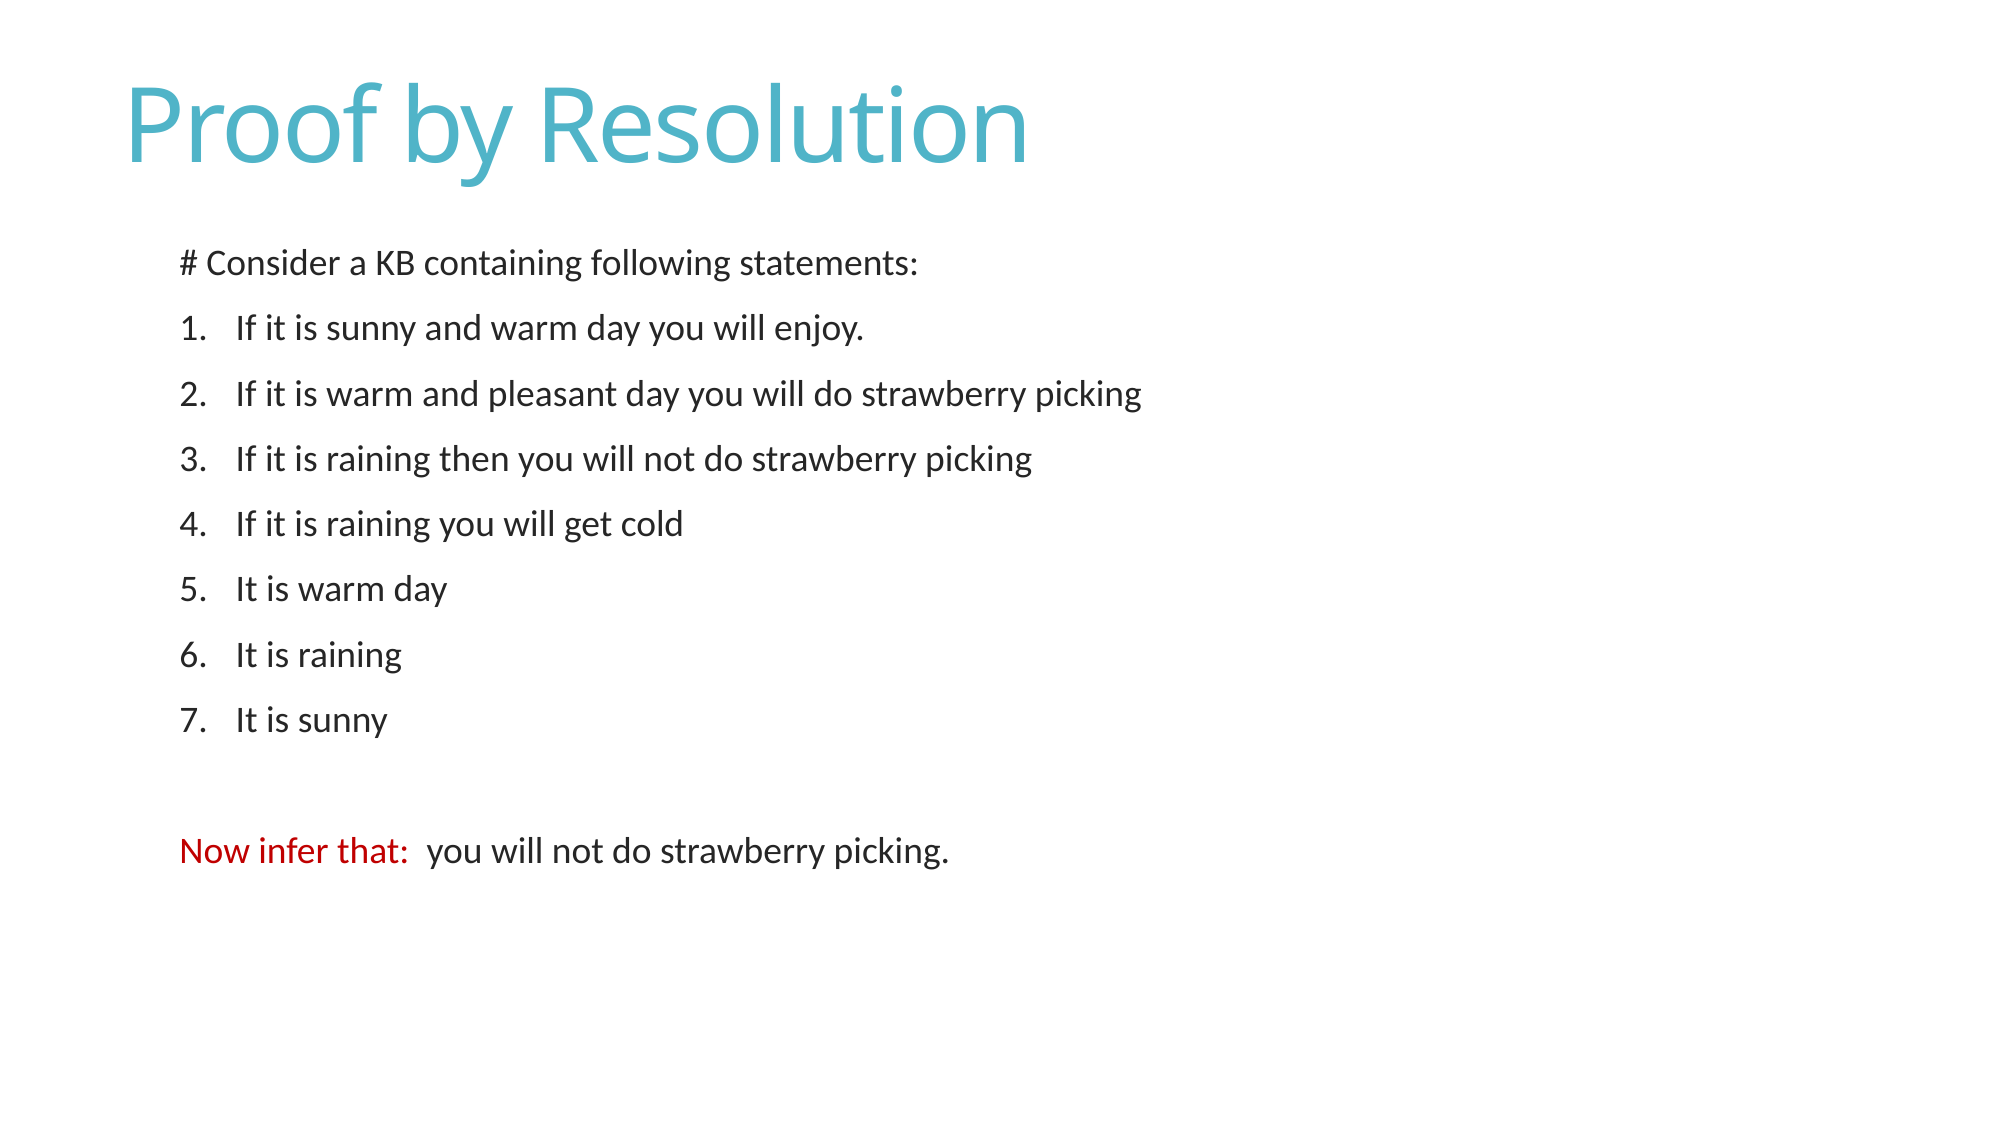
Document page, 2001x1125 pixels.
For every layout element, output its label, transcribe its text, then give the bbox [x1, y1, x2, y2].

title Proof by Resolution [107, 55, 1876, 205]
list # Consider a KB containing following statements: If it is sunny and warm day you will enjoy. If it is warm and pleasant day you will do strawberry picking If it is raining then you will not do strawberry picking If it is raining you will get cold It is warm day It is raining It is sunny Now infer that: you will not do strawberry picking. [164, 237, 1876, 1004]
